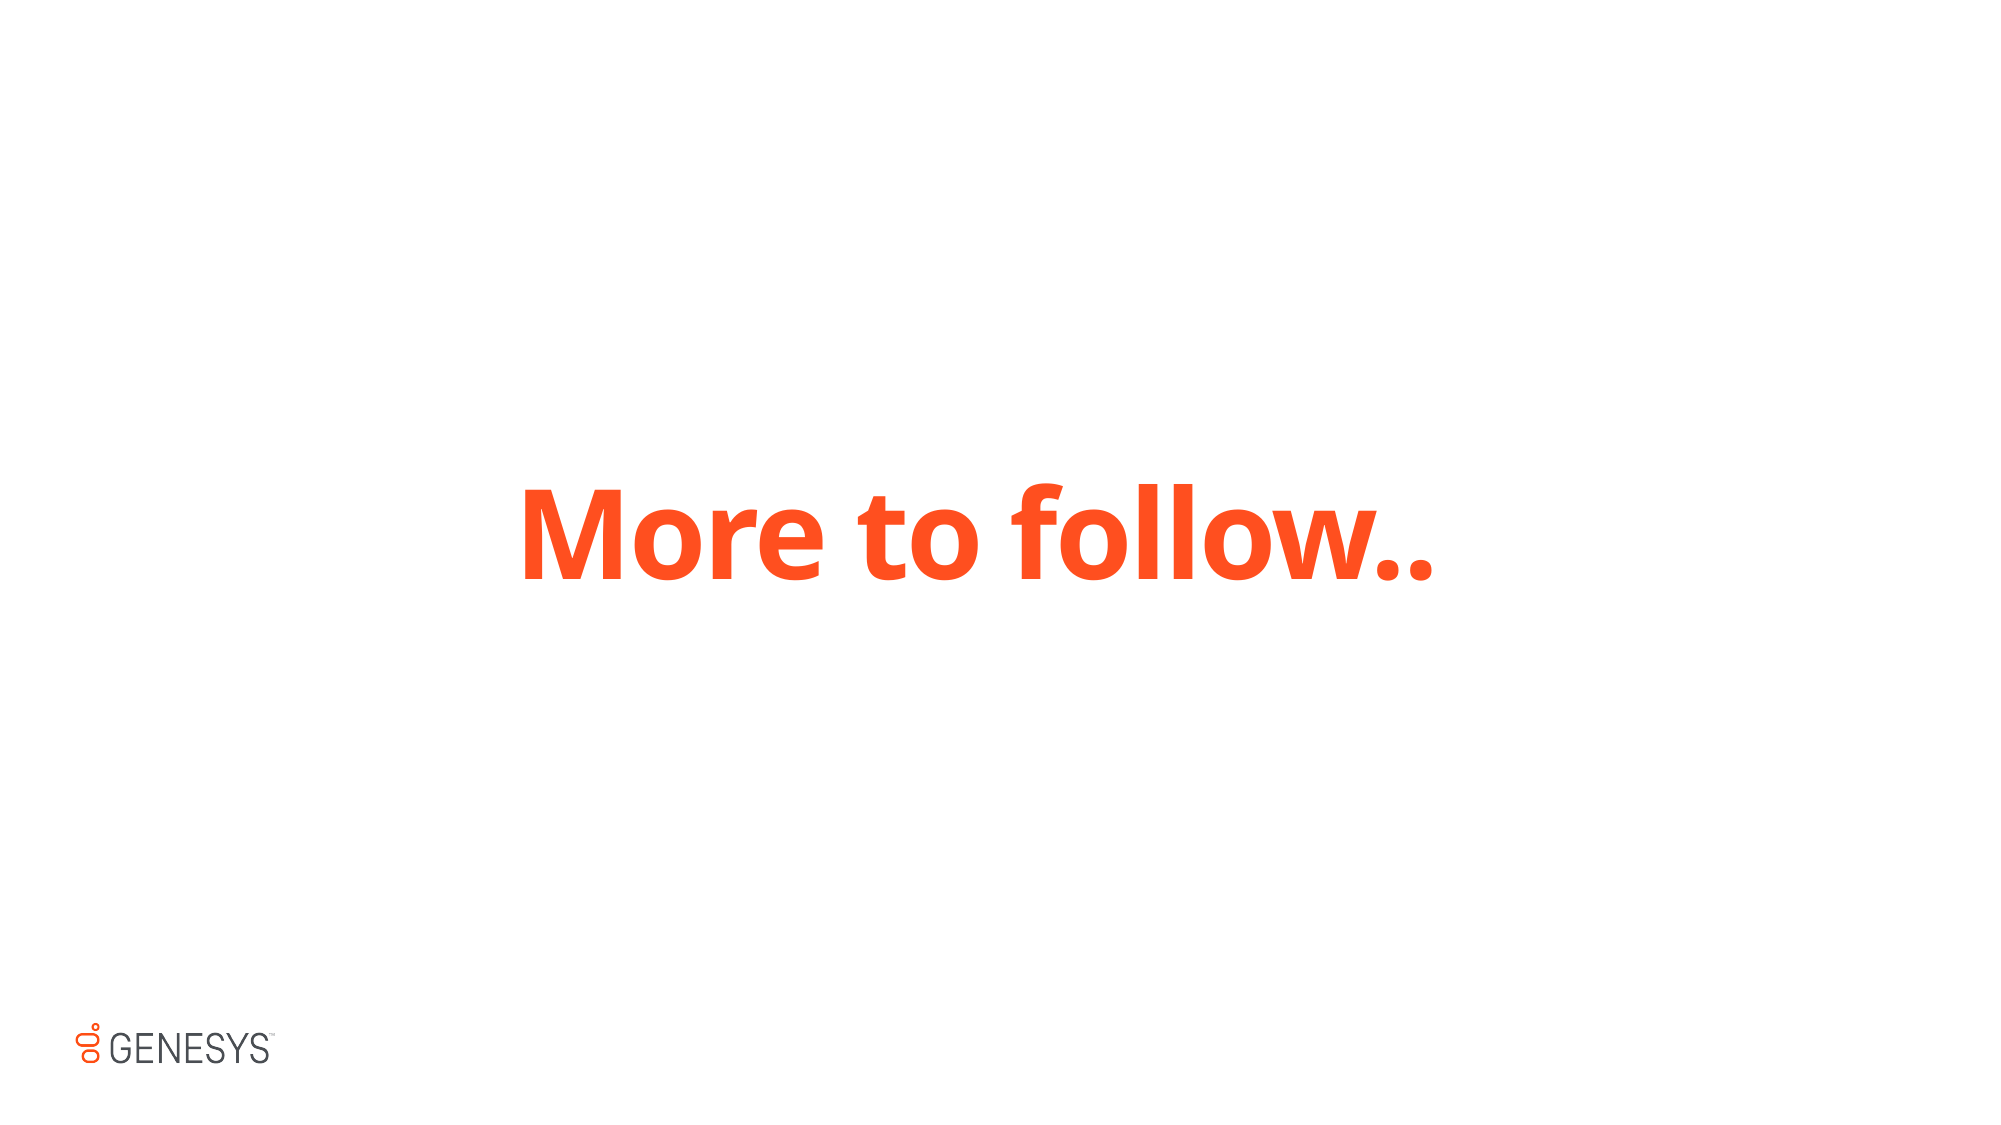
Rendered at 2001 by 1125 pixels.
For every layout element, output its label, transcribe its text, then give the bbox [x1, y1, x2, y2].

title More to follow.. [51, 471, 1902, 600]
picture [33, 981, 320, 1106]
